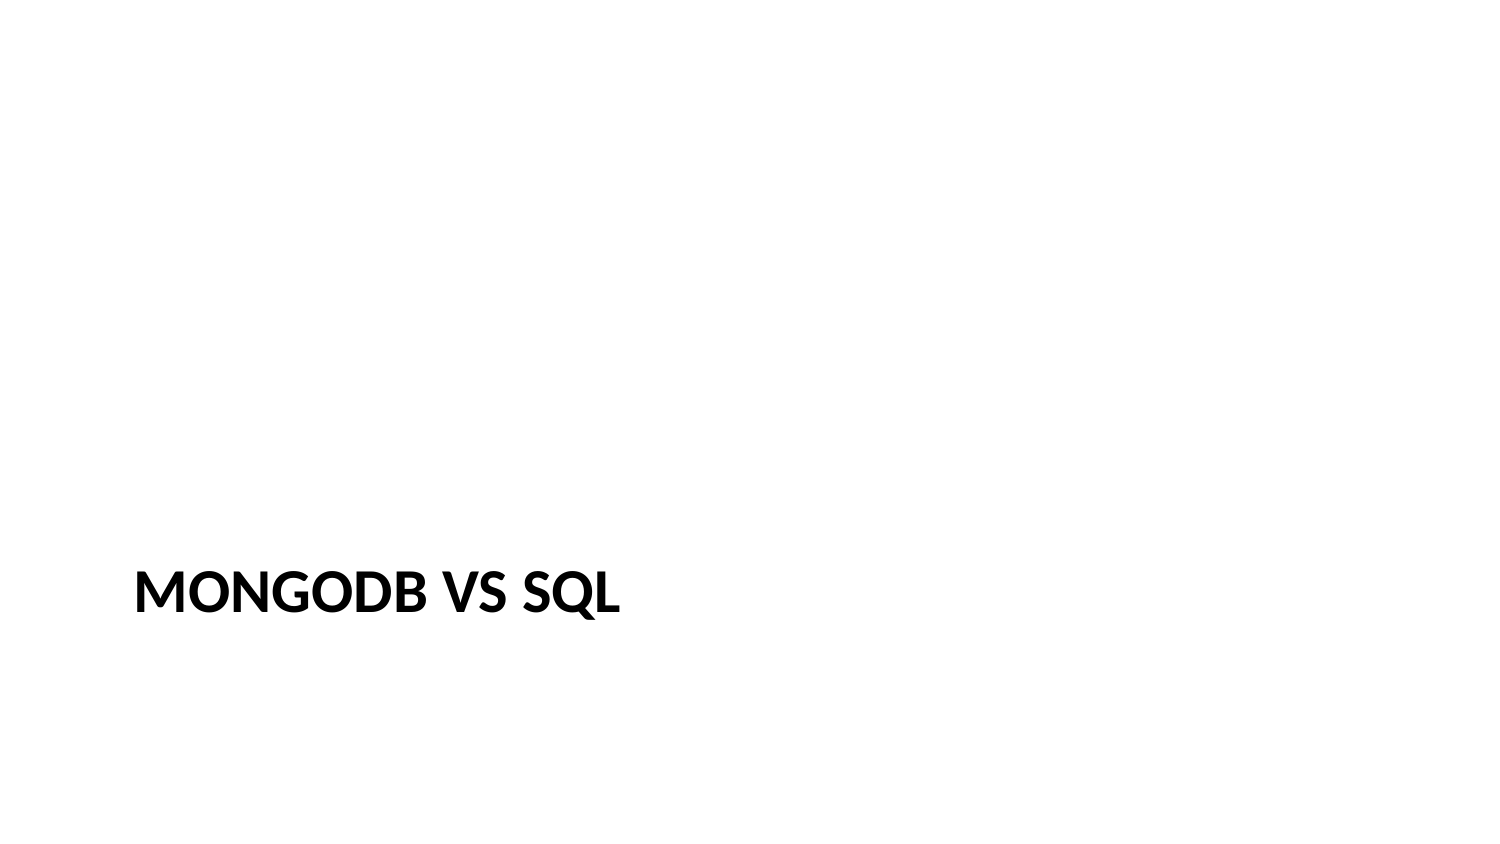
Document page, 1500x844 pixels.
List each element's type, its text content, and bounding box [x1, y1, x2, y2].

title MongoDB VS SQL [118, 542, 1394, 710]
